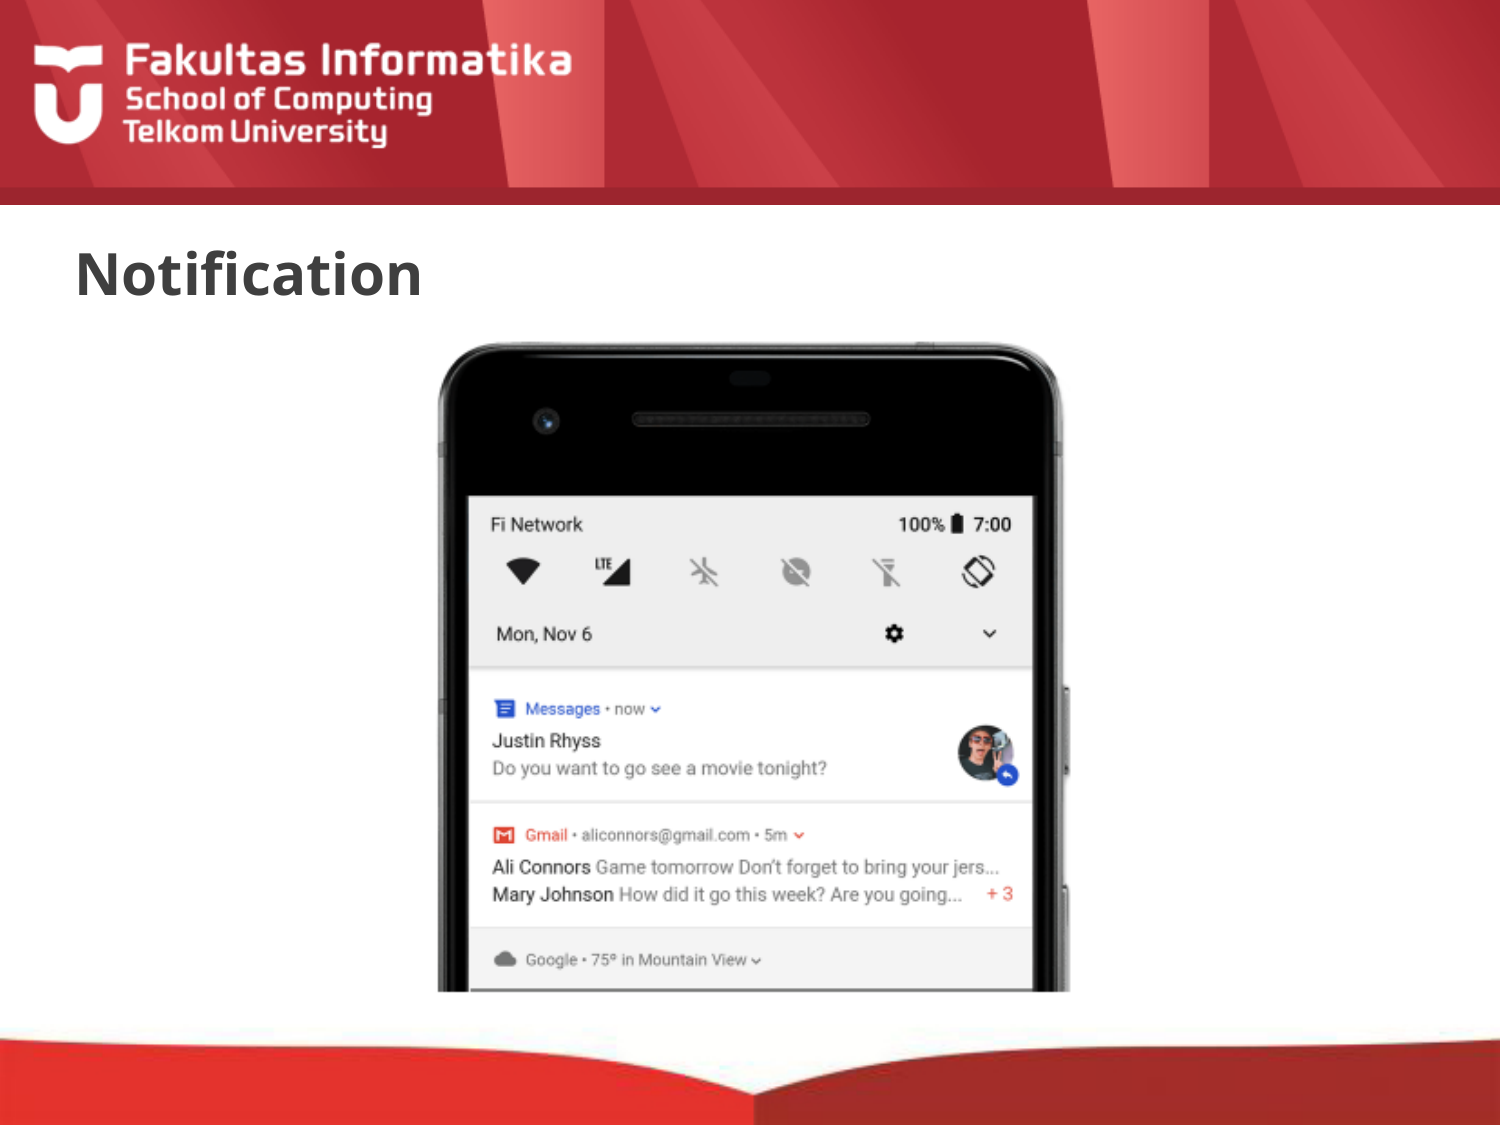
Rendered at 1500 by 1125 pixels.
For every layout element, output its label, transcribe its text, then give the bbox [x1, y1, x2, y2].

picture [413, 324, 1087, 1006]
picture [0, 1024, 1500, 1125]
title Notification [59, 219, 1426, 325]
picture [0, 0, 1500, 205]
